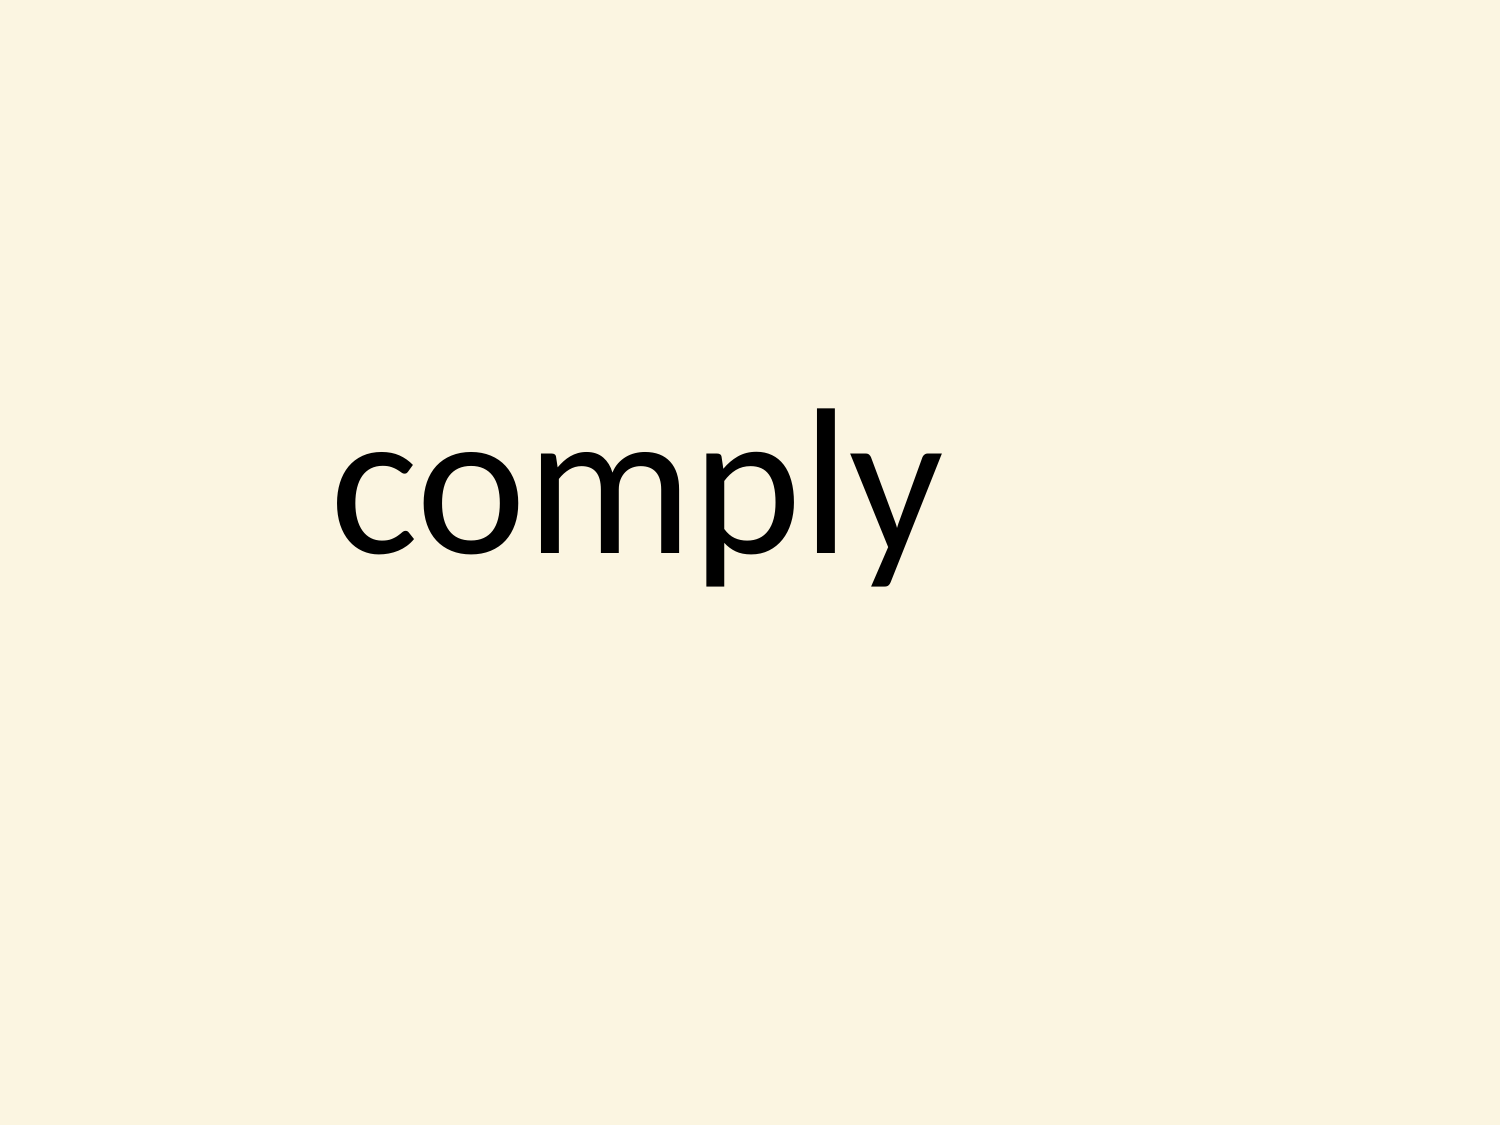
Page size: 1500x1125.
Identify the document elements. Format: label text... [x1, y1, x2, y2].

title comply [0, 349, 1276, 591]
